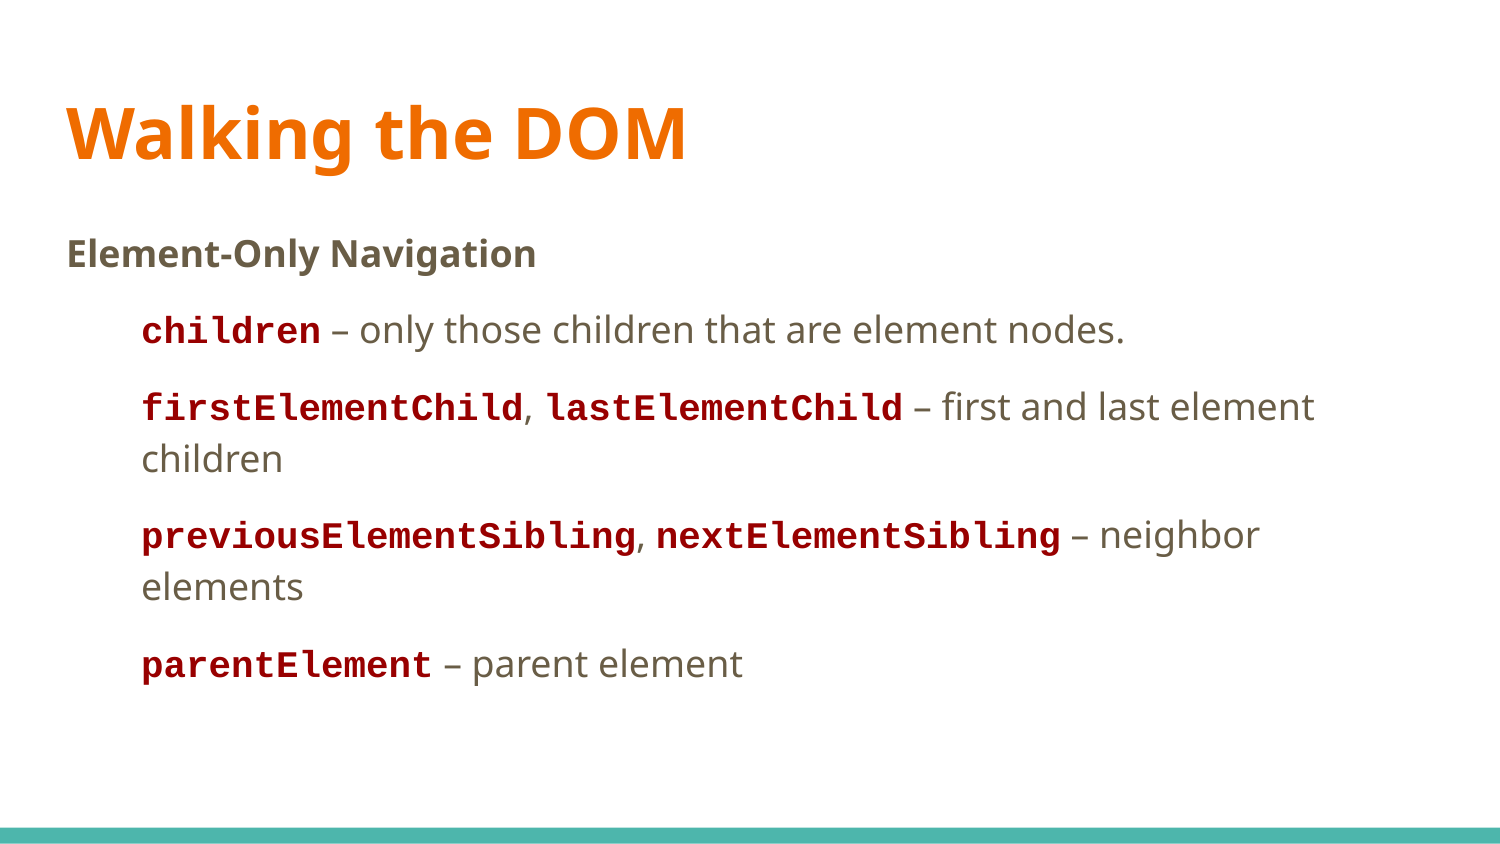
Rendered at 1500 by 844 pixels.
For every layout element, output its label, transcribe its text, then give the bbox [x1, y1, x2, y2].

title Walking the DOM [51, 72, 1449, 189]
list Element-Only Navigation children – only those children that are element nodes. firstElementChild, lastElementChild – first and last element children previousElementSibling, nextElementSibling – neighbor elements parentElement – parent element [51, 207, 1449, 750]
